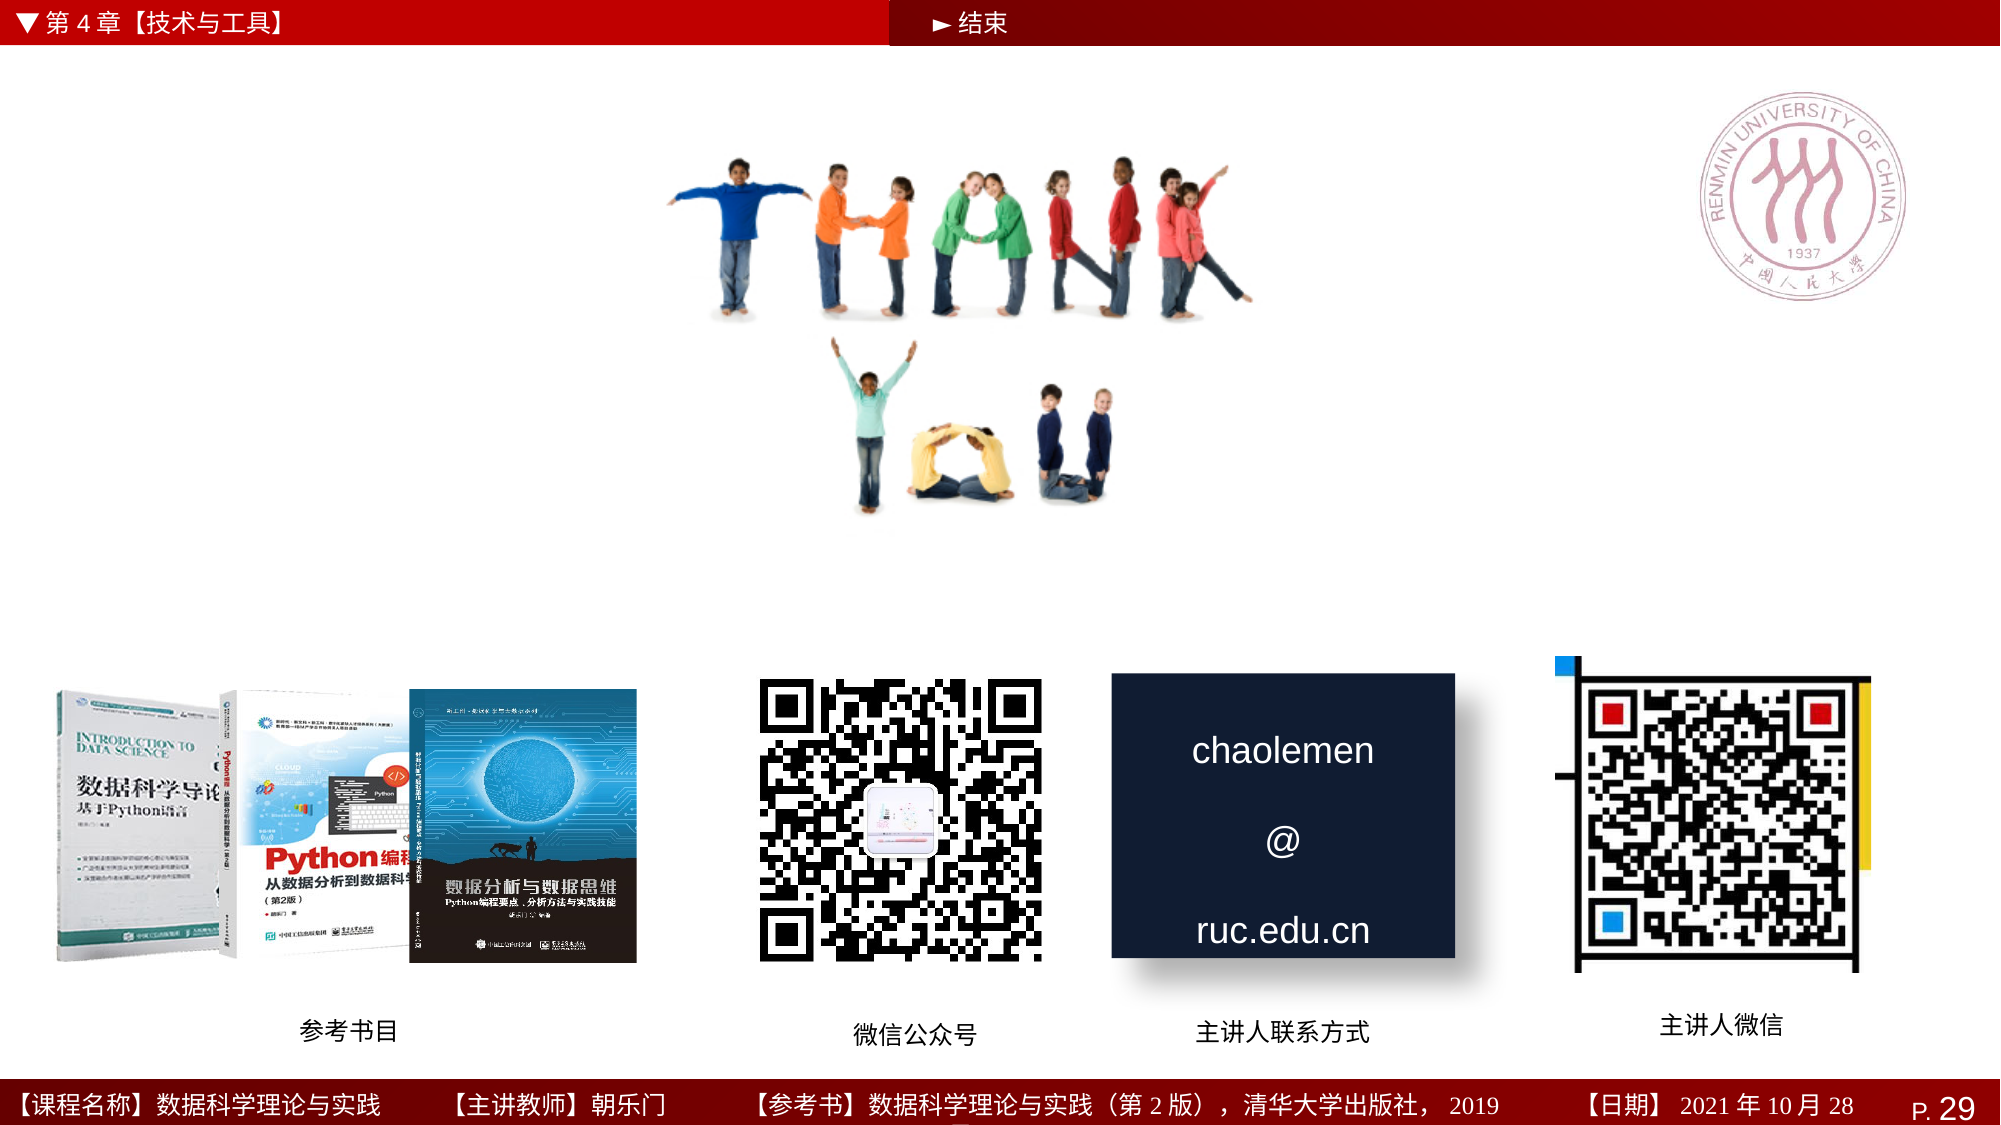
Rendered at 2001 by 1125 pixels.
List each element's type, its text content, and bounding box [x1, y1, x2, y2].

text_box 主讲人微信 [1592, 1002, 1852, 1047]
text_box ▼第4章【技术与工具】 [0, 0, 725, 43]
text_box 参考书目 [220, 1008, 480, 1053]
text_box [53, 112, 1871, 984]
text_box 主讲人联系方式 [1154, 1009, 1413, 1055]
picture [1696, 89, 1910, 304]
text_box 微信公众号 [787, 1012, 1046, 1057]
list ►结束 [917, 0, 1493, 36]
